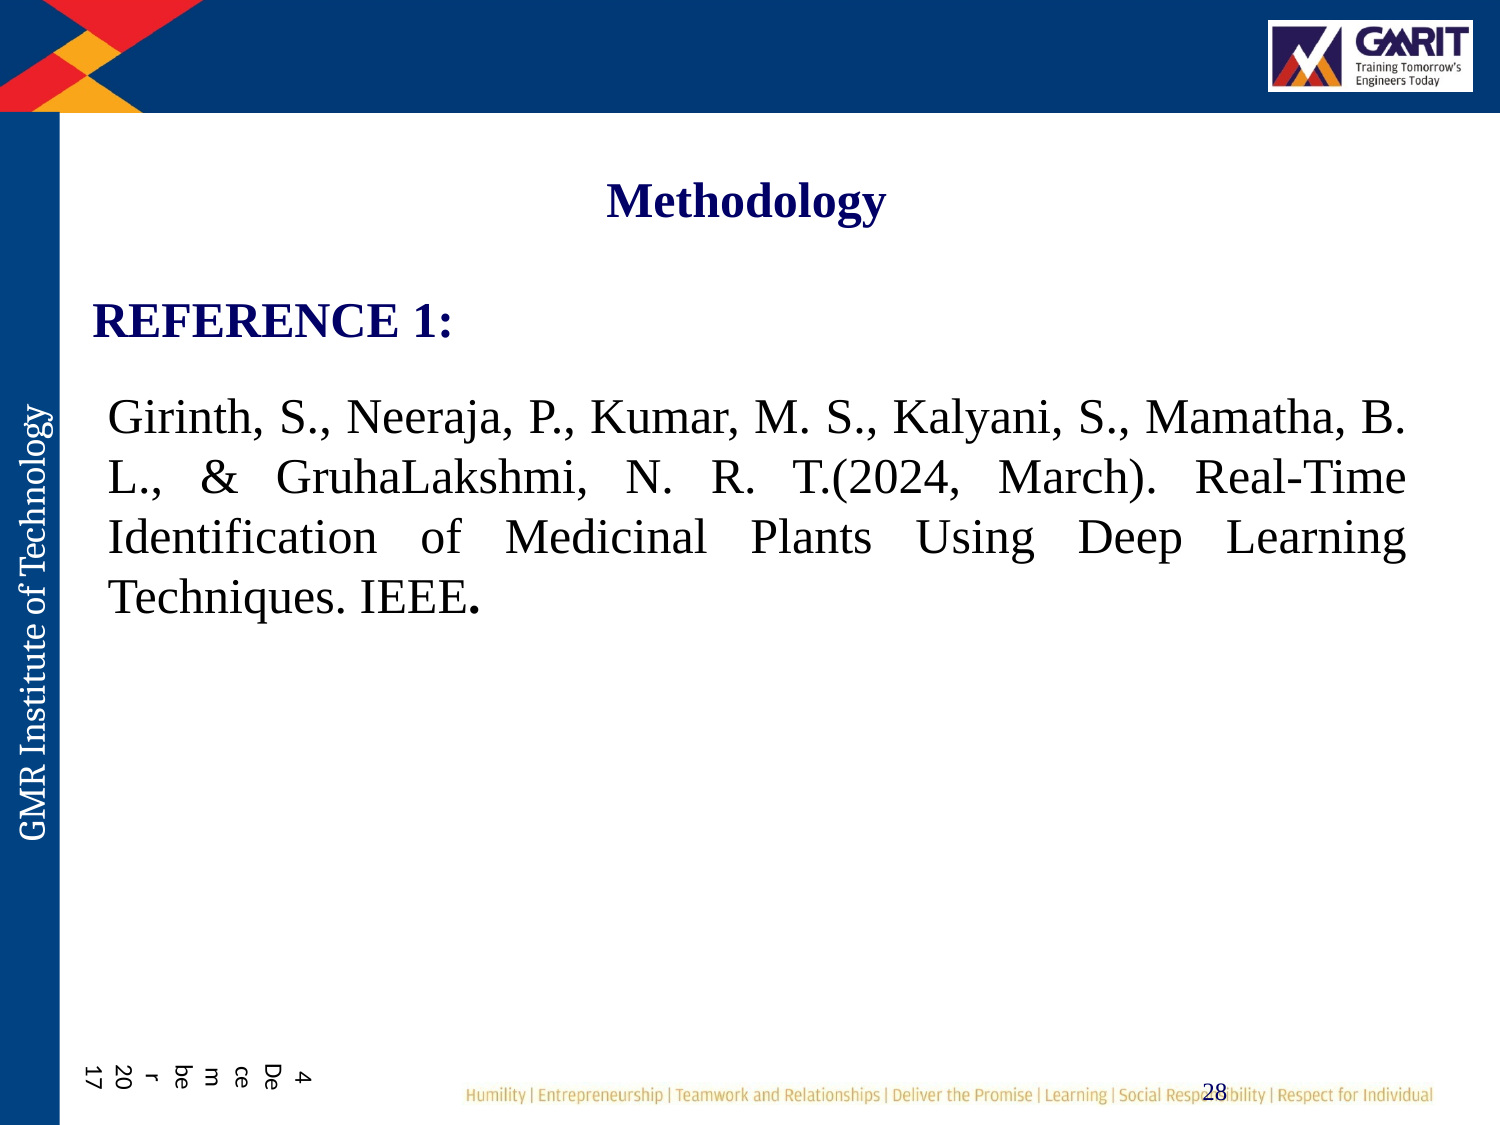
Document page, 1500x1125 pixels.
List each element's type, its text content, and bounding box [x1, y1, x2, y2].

text_box REFERENCE 1: [77, 280, 830, 356]
picture [0, 0, 1500, 113]
picture [462, 1082, 1187, 1107]
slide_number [73, 1044, 331, 1107]
text_box Girinth, S., Neeraja, P., Kumar, M. S., Kalyani, S., Mamatha, B. L., & GruhaLakshmi, N. R. T.(2024, March). Real-Time Identification of Medicinal Plants Using Deep Learning Techniques. IEEE. [92, 375, 1423, 631]
text_box Methodology [591, 160, 1344, 235]
slide_number 28 [1187, 1068, 1500, 1120]
